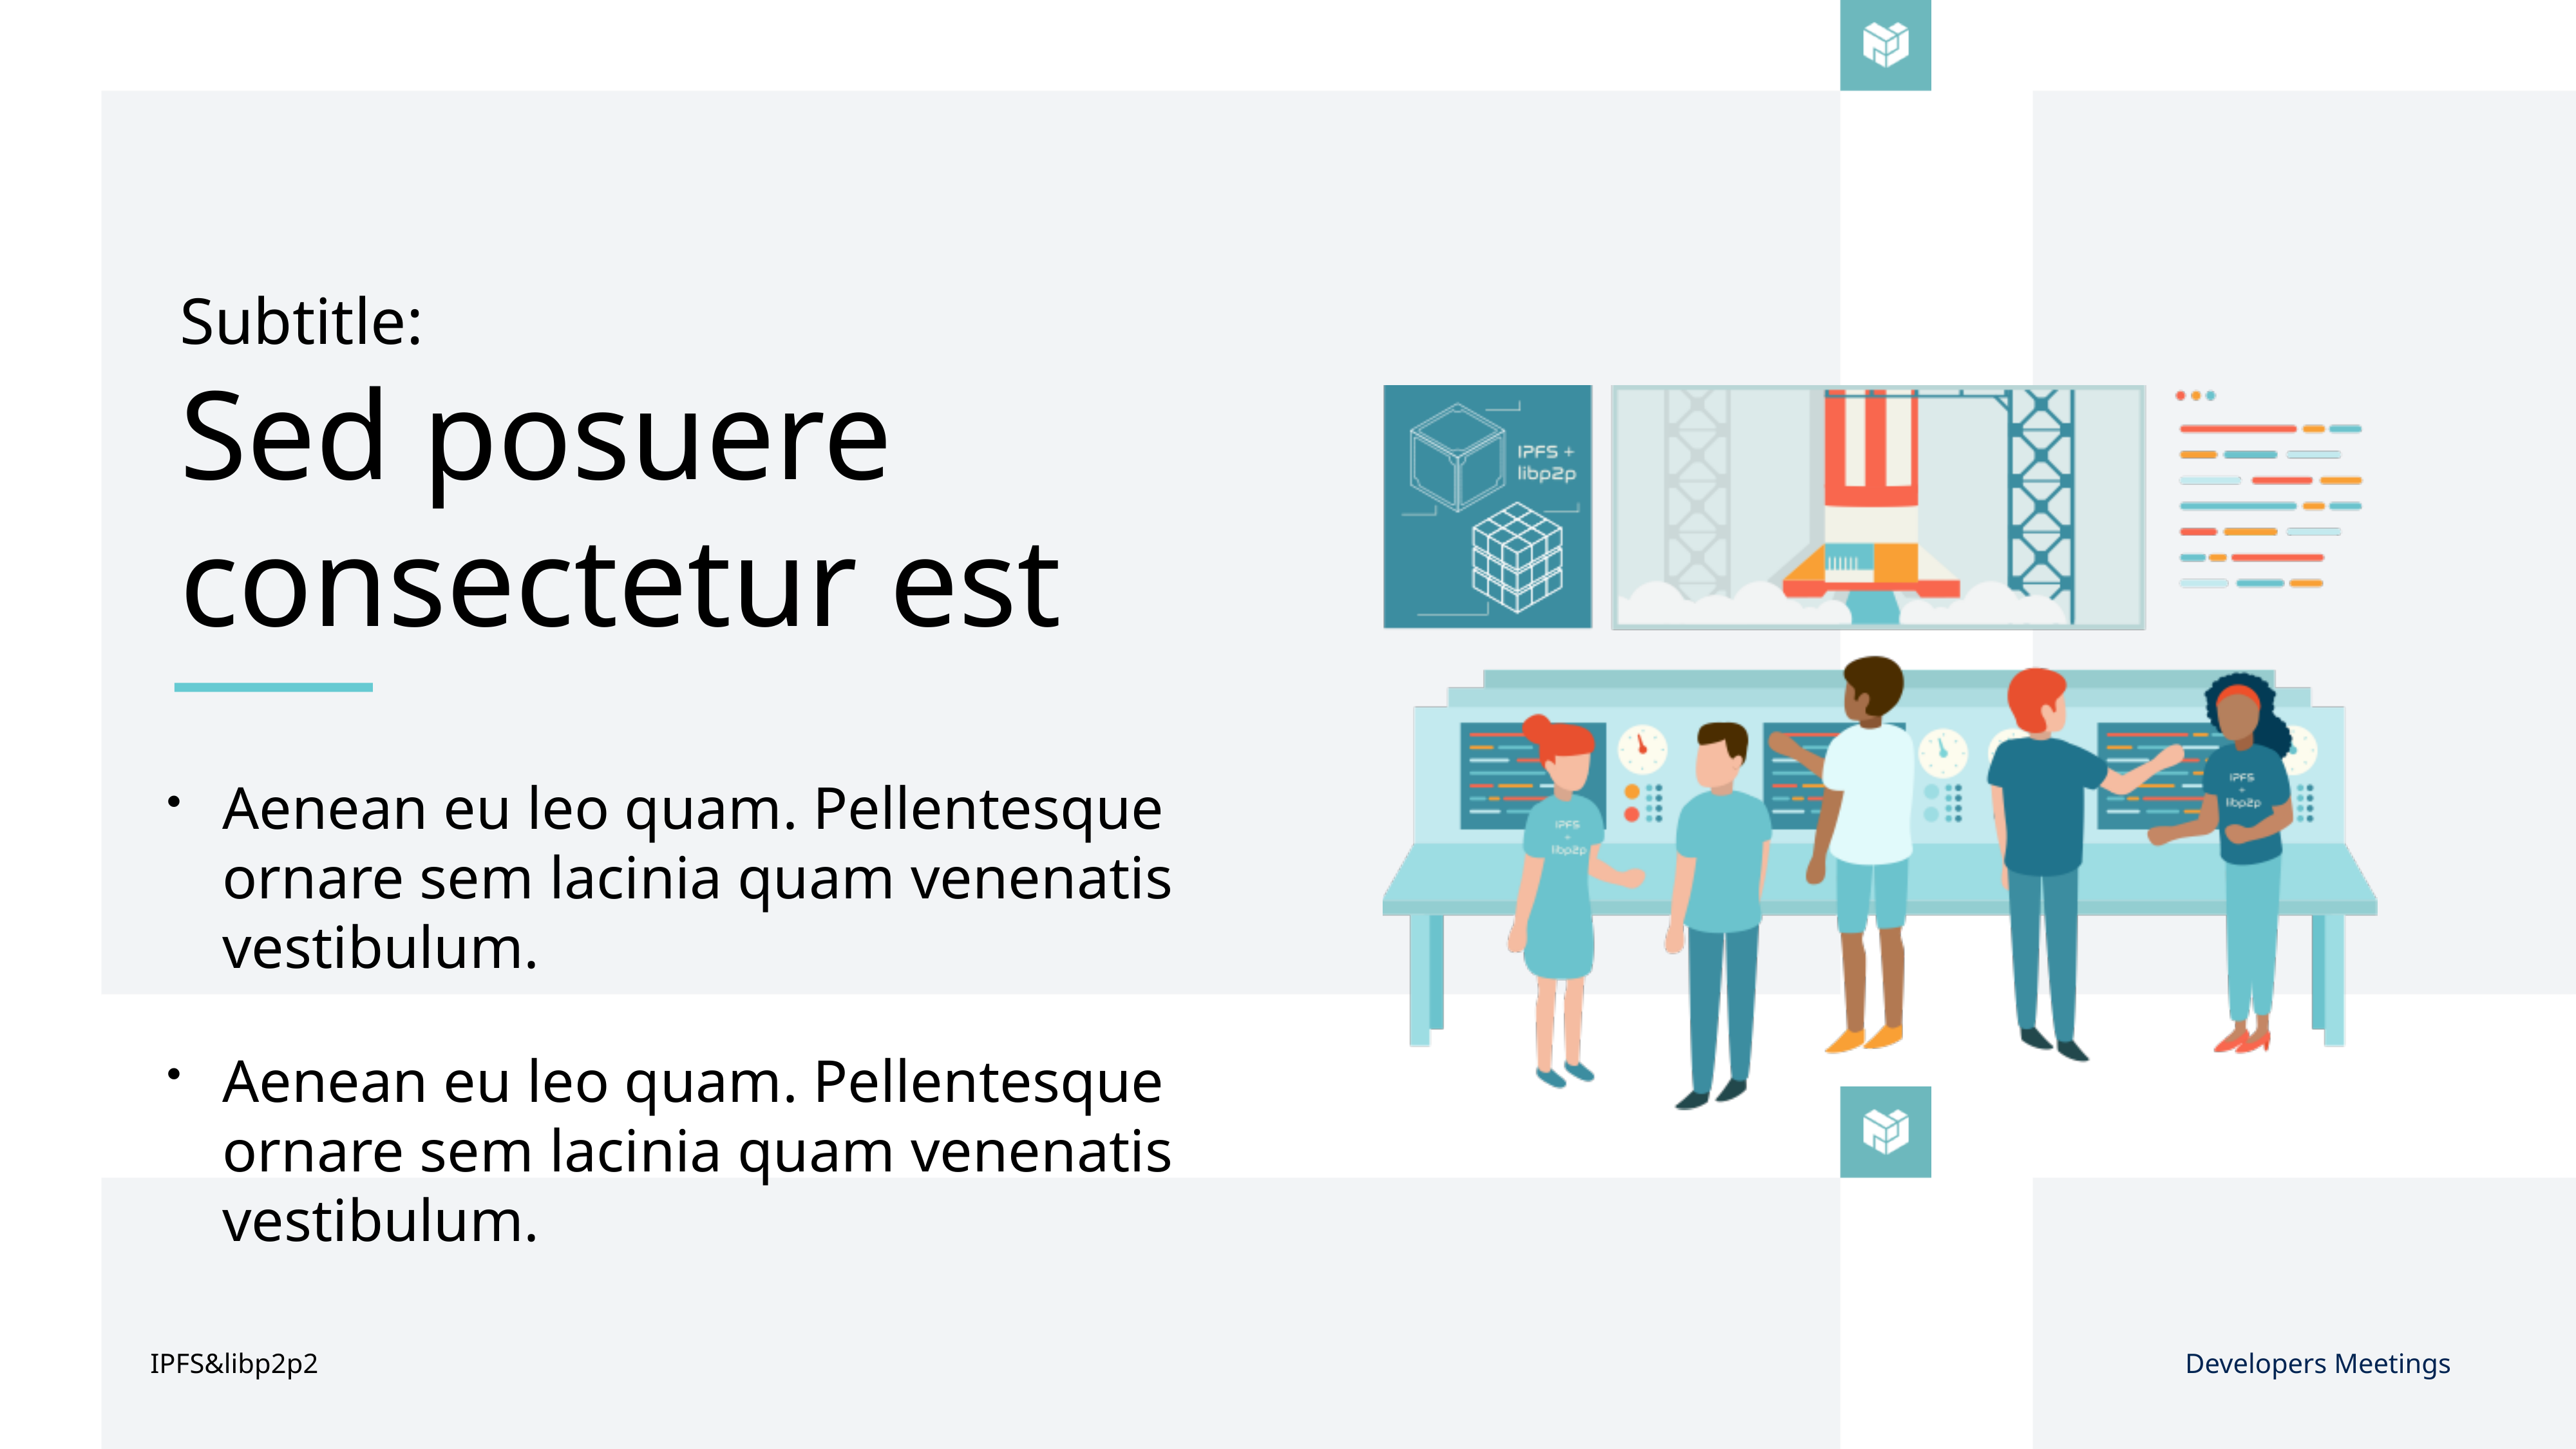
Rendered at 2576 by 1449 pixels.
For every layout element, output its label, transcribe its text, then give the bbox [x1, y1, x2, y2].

list Aenean eu leo quam. Pellentesque ornare sem lacinia quam venenatis vestibulum. Aenean eu leo quam. Pellentesque ornare sem lacinia quam venenatis vestibulum. [160, 768, 1268, 1256]
text_box [174, 683, 373, 692]
picture [0, 0, 2576, 1449]
title Subtitle: Sed posuere consectetur est [174, 121, 1255, 657]
